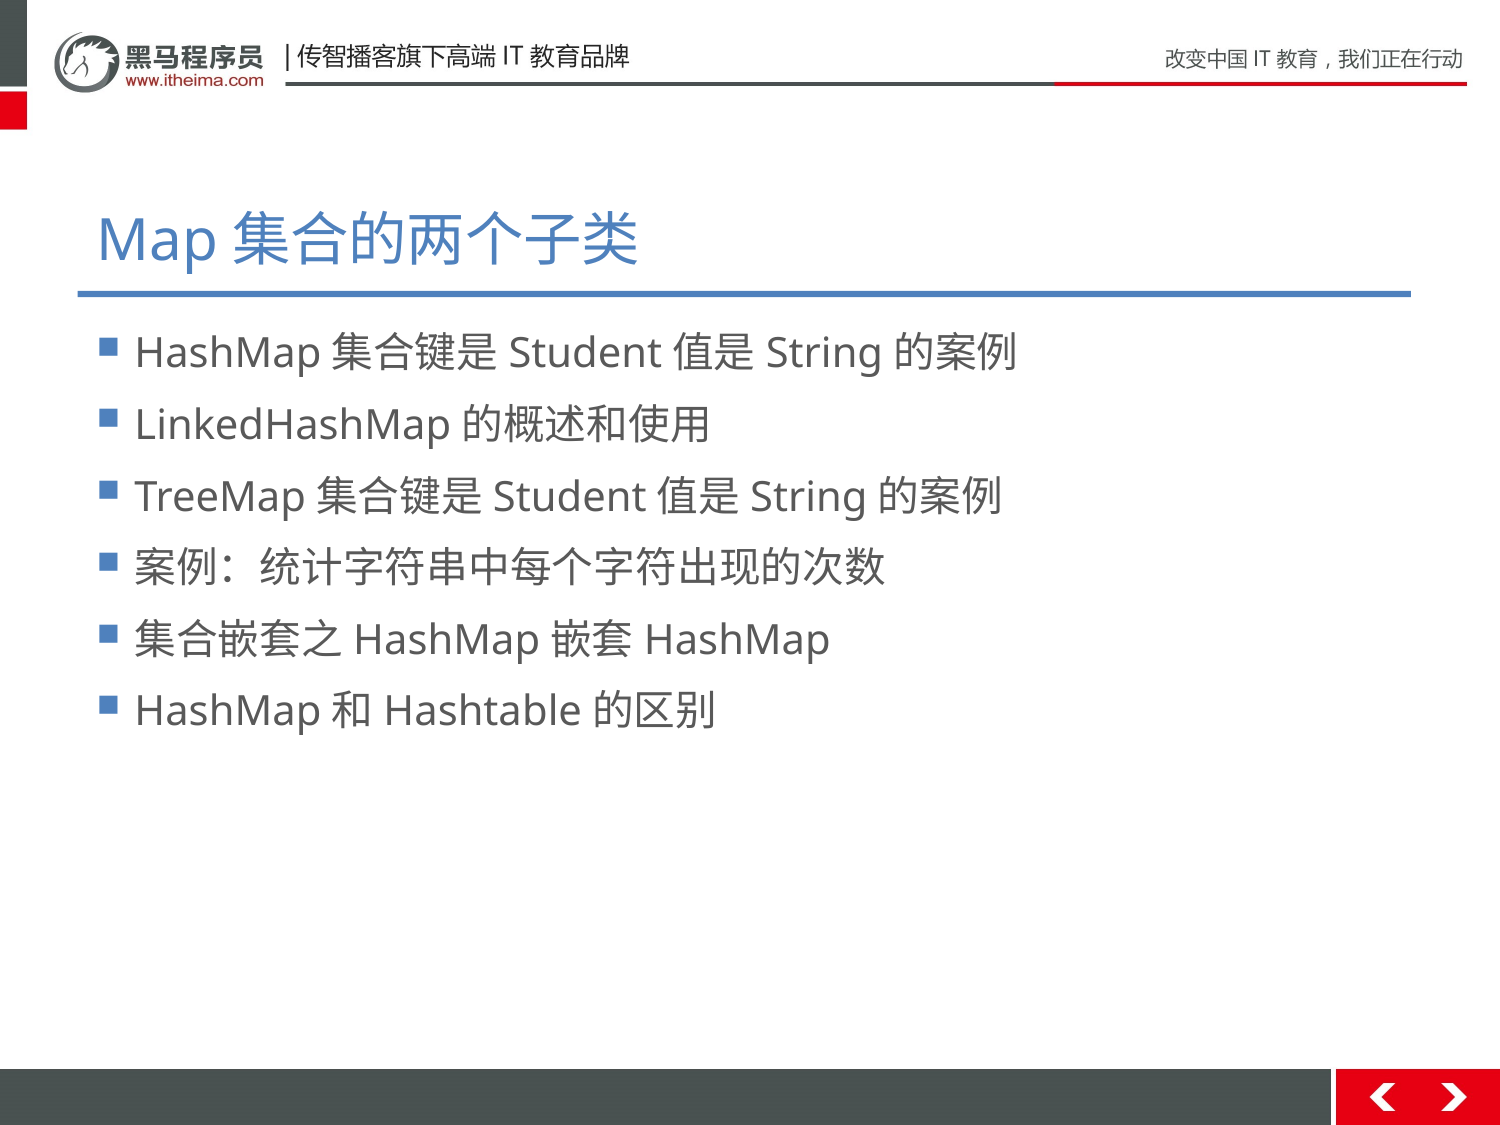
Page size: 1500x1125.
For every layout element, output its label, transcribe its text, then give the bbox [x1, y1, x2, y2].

picture [0, 0, 1500, 1125]
list HashMap集合键是Student值是String的案例 LinkedHashMap的概述和使用 TreeMap集合键是Student值是String的案例 案例：统计字符串中每个字符出现的次数 集合嵌套之HashMap嵌套HashMap HashMap和Hashtable的区别 [81, 313, 1416, 1025]
title Map集合的两个子类 [81, 162, 1416, 280]
